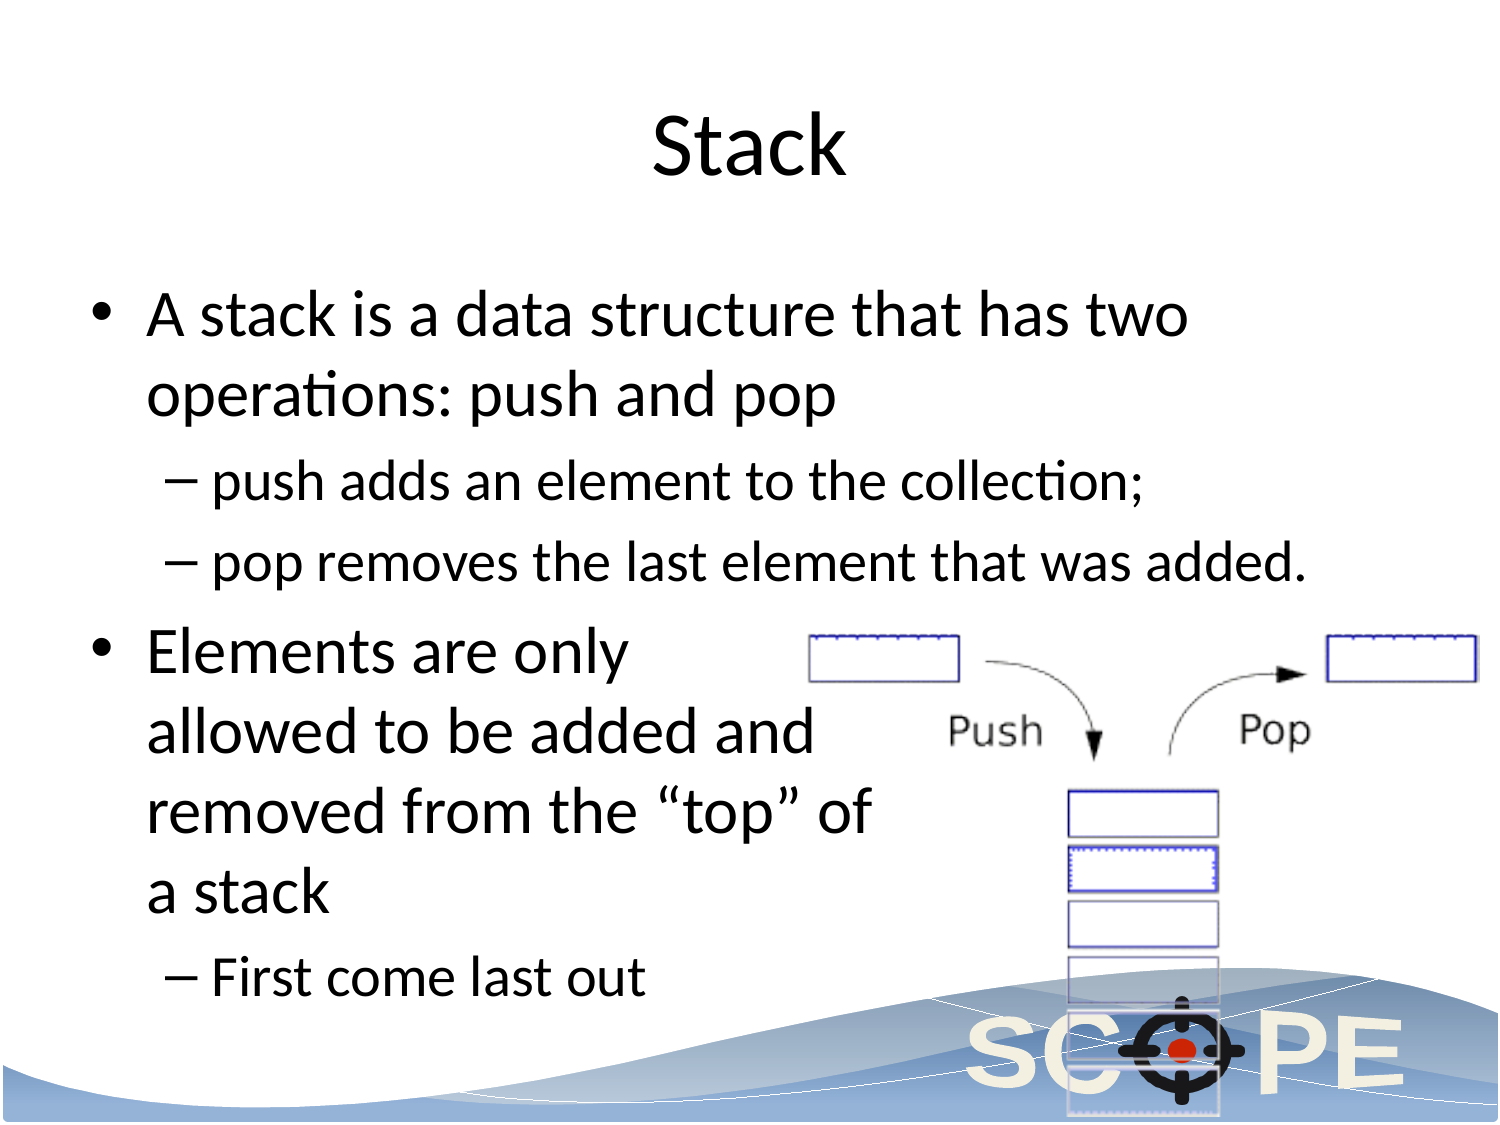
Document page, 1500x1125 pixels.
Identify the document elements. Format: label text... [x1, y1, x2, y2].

picture [806, 633, 1481, 1117]
title Stack [75, 45, 1425, 233]
list A stack is a data structure that has two operations: push and pop push adds an element to the collection; pop removes the last element that was added. Elements are only allowed to be added and removed from the “top” of a stack First come last out [75, 262, 1425, 1056]
